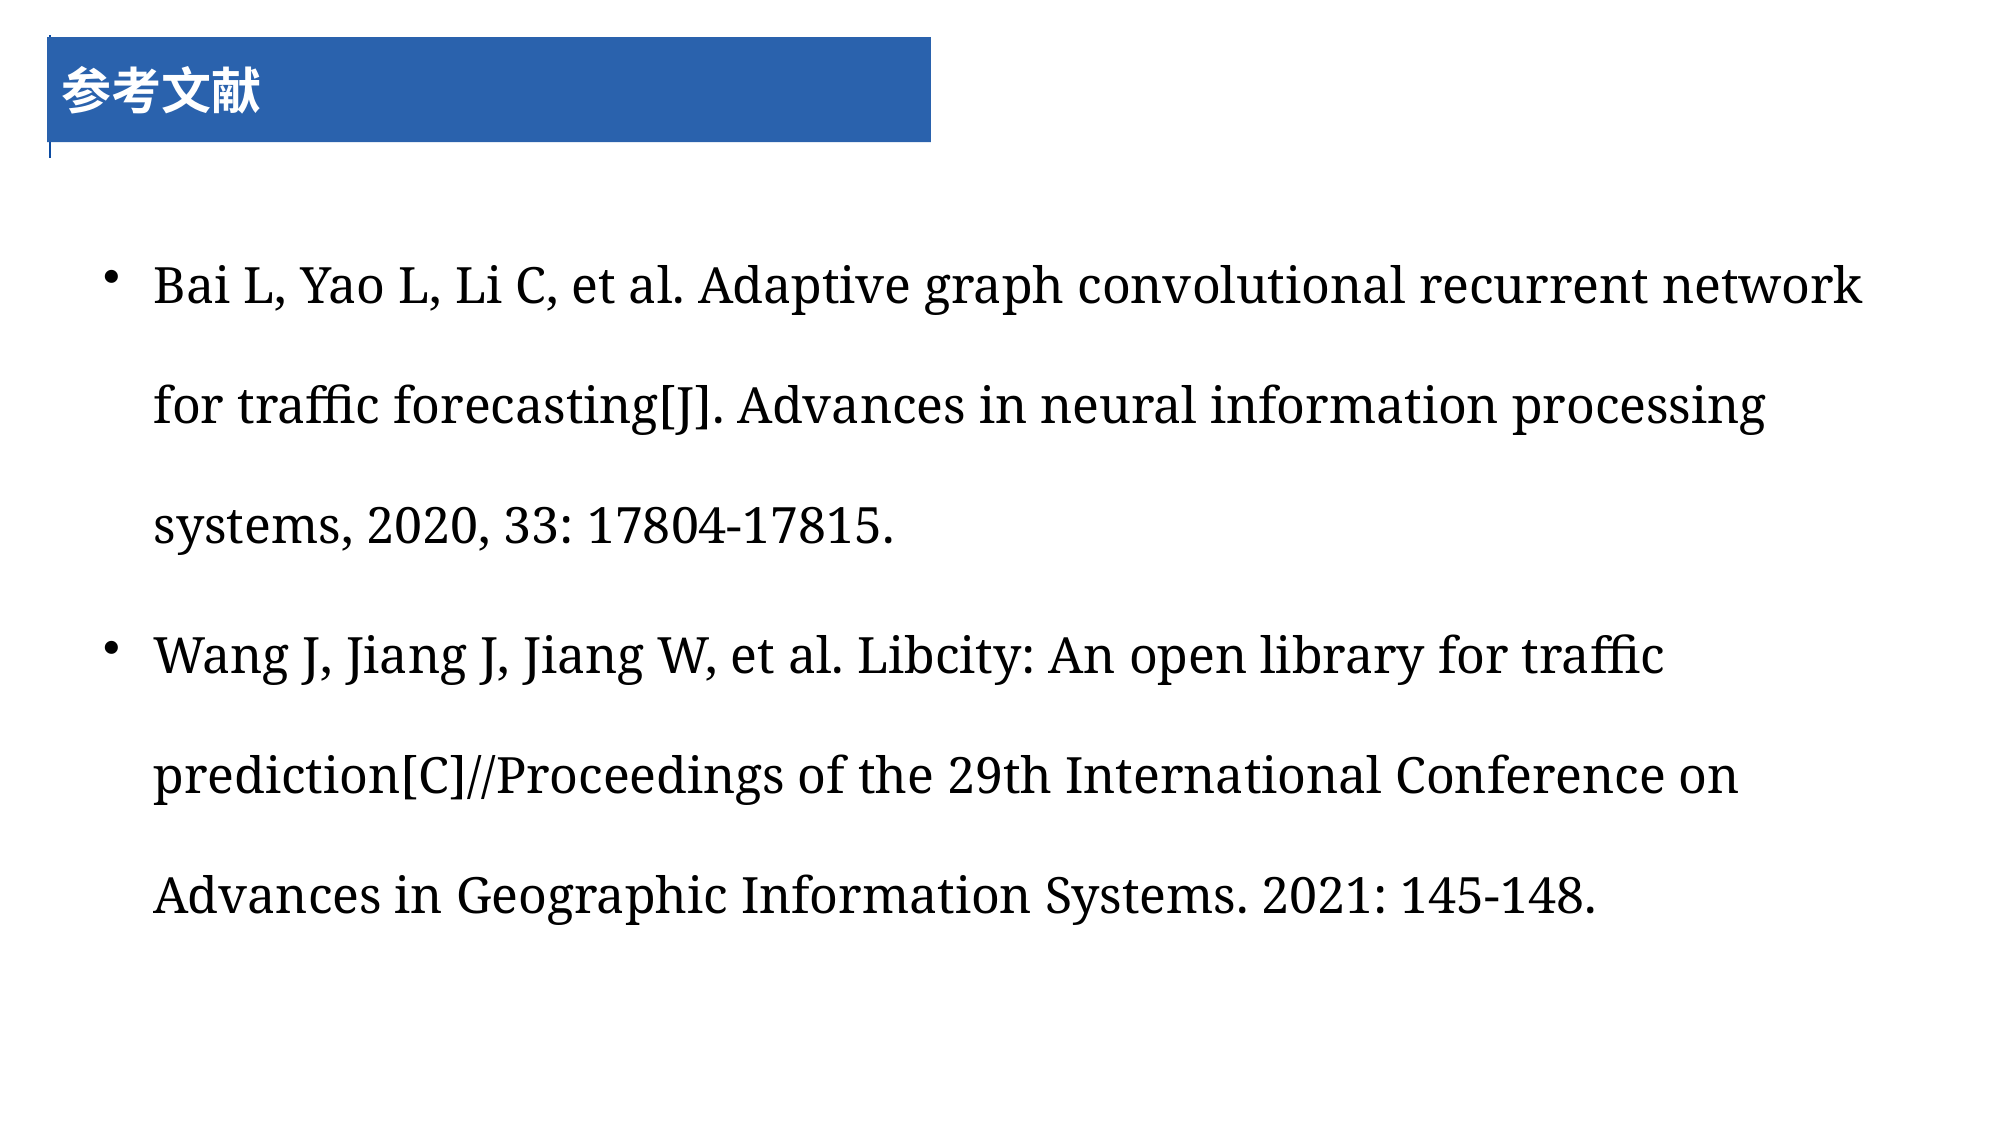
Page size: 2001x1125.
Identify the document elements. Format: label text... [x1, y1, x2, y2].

list 参考文献 [47, 37, 931, 143]
text_box Bai L, Yao L, Li C, et al. Adaptive graph convolutional recurrent network for traffic forecasting[J]. Advances in neural information processing systems, 2020, 33: 17804-17815. Wang J, Jiang J, Jiang W, et al. Libcity: An open library for traffic prediction[C]//Proceedings of the 29th International Conference on Advances in Geographic Information Systems. 2021: 145-148. [89, 185, 1907, 1064]
